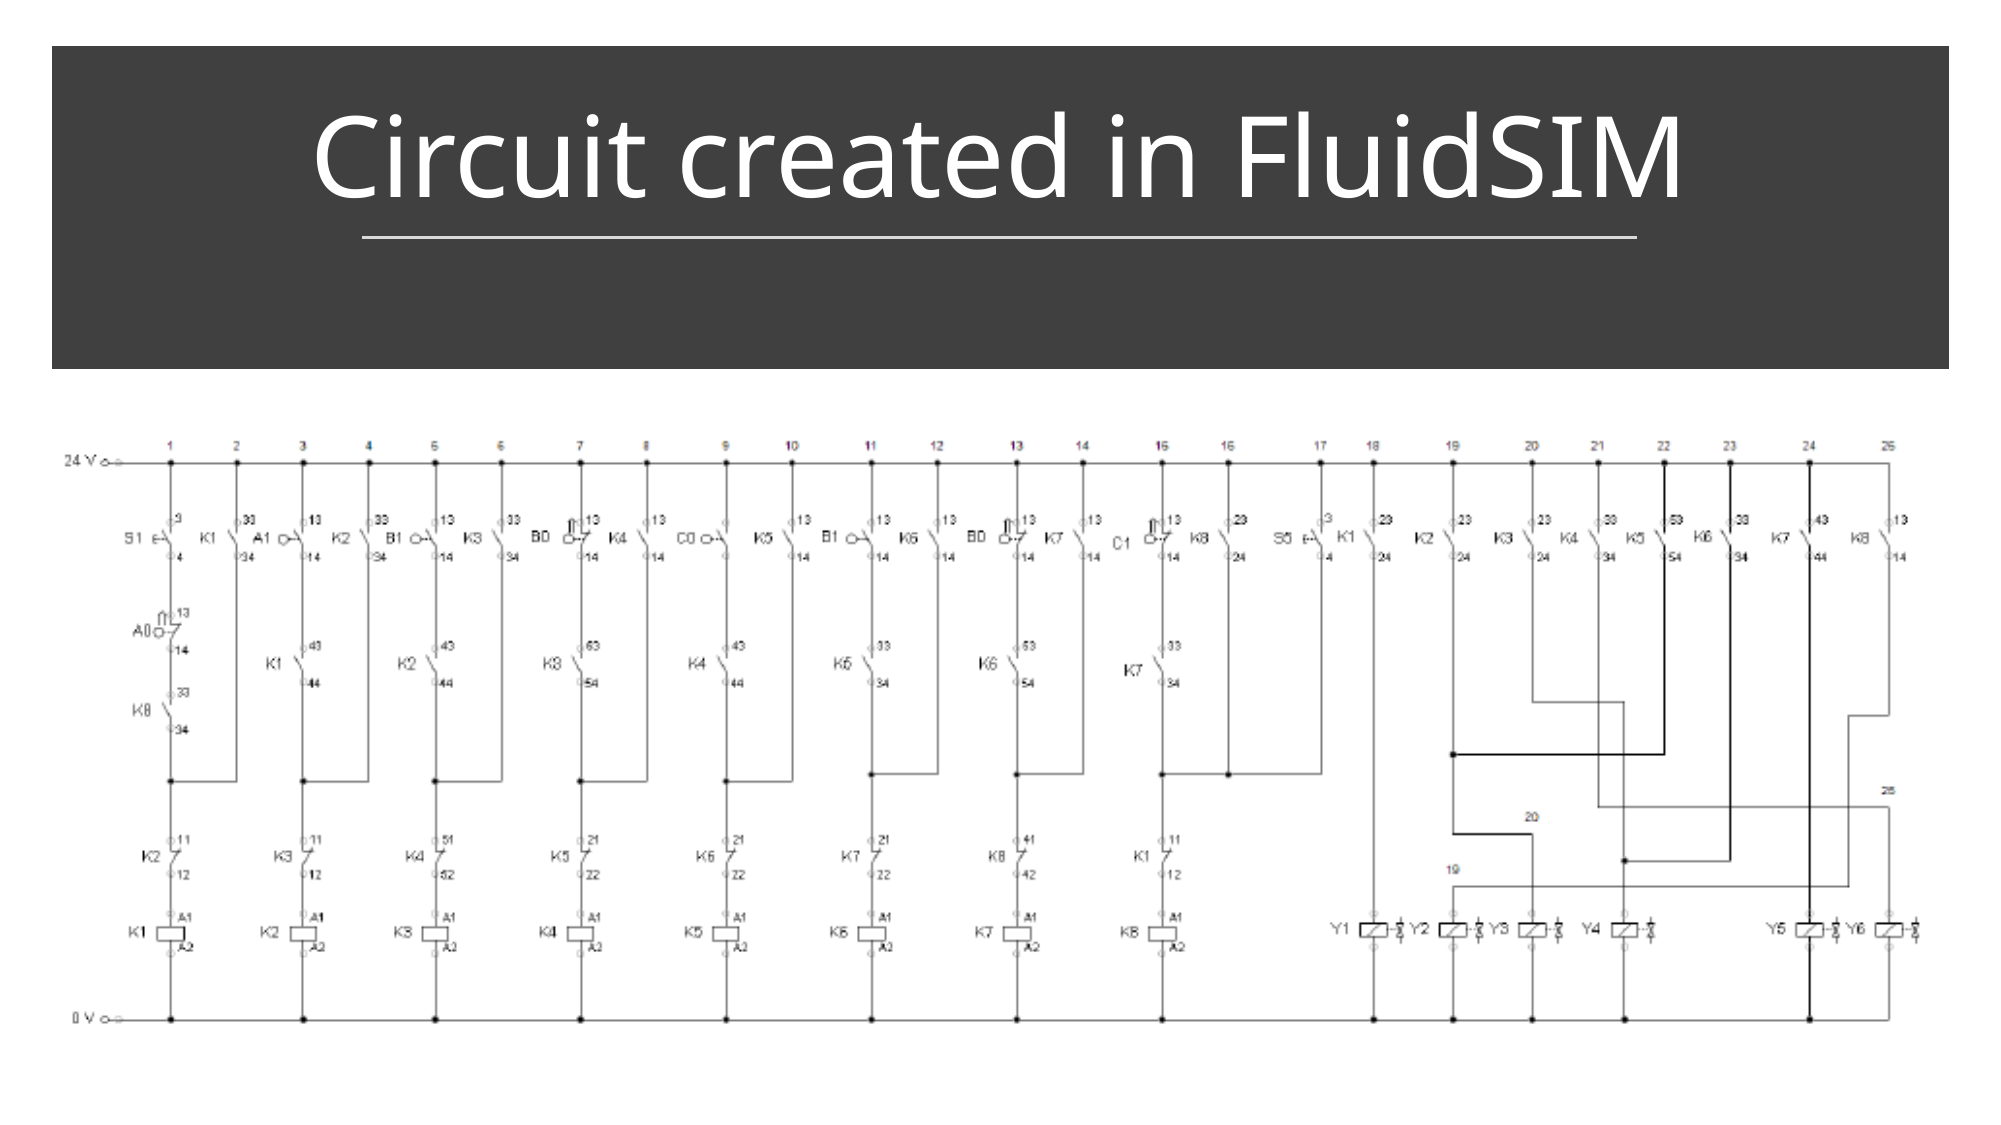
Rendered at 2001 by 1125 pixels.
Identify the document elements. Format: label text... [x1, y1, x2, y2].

title Circuit created in FluidSIM [86, 76, 1914, 230]
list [52, 428, 1939, 1051]
text_box [61, 55, 1939, 360]
